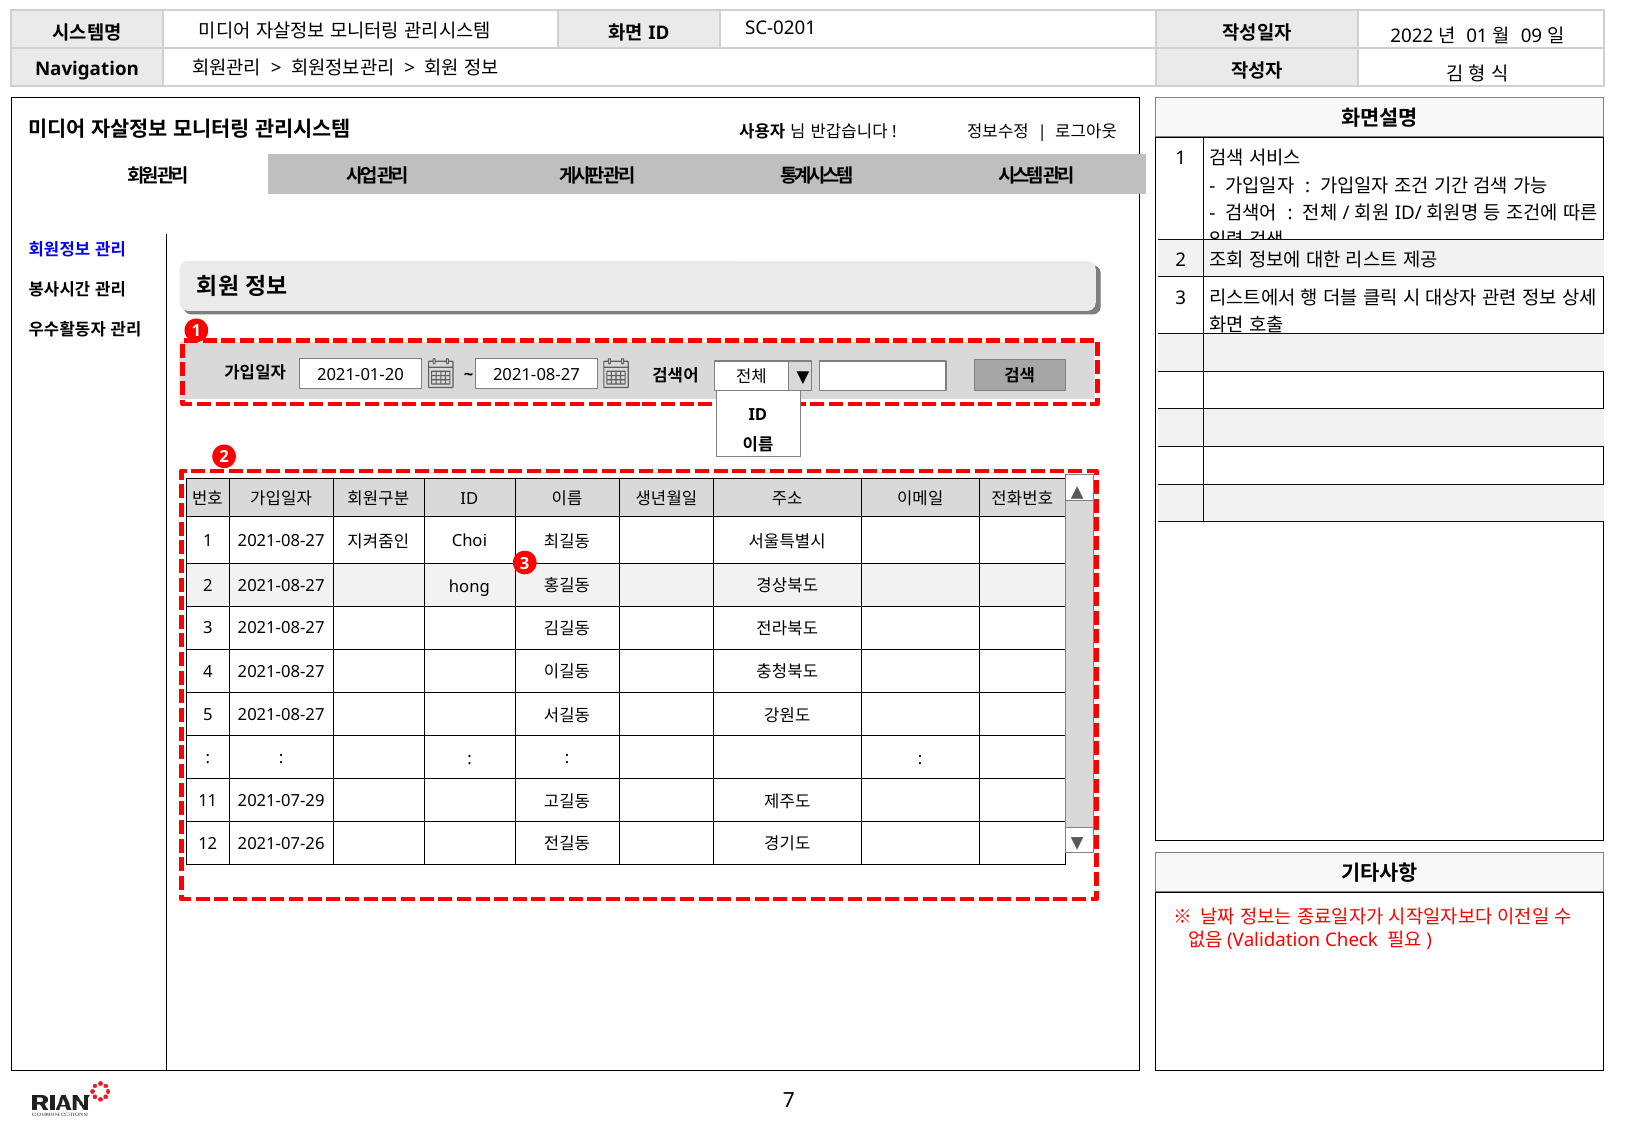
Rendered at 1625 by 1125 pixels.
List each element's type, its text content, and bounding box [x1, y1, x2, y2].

table_header 2022년 01월 09일 [1354, 13, 1600, 51]
text_box 정보수정 | 로그아웃 [946, 113, 1139, 149]
table_cell [1204, 447, 1604, 484]
text_box 회원정보 관리 봉사시간 관리 우수활동자 관리 [9, 211, 168, 386]
text_box 2 [212, 444, 236, 469]
table_cell 3 [1158, 277, 1203, 333]
table_cell [1204, 485, 1604, 521]
table_header 게시판 관리 [487, 154, 707, 194]
table_header 검색 서비스 - 가입일자 : 가입일자 조건 기간 검색 가능 - 검색어 : 전체/회원ID/회원명 등 조건에 따른 입력 검색 [1204, 137, 1604, 239]
text_box 회원 정보 [179, 260, 1096, 311]
table_header 1 [1158, 137, 1203, 239]
table_header 사업 관리 [268, 154, 487, 194]
table_cell 2 [1158, 240, 1203, 276]
text_box 회원관리 > 회원정보관리 > 회원 정보 [177, 48, 514, 86]
table_cell [1158, 334, 1203, 371]
table_cell [1158, 372, 1203, 408]
text_box [182, 340, 1098, 405]
table_cell 리스트에서 행 더블 클릭 시 대상자 관련 정보 상세 화면 호출 [1204, 277, 1604, 333]
text_box 1 [184, 318, 209, 343]
text_box 3 [512, 550, 537, 575]
text_box 사용자 님 반갑습니다! [733, 113, 943, 149]
table_cell [1158, 447, 1203, 484]
text_box [177, 340, 182, 401]
text_box ID 이름 [714, 402, 802, 458]
table_cell 김 형 식 [1354, 51, 1600, 89]
text_box ※ 날짜 정보는 종료일자가 시작일자보다 이전일 수 없음(Validation Check 필요) [1158, 897, 1601, 957]
text_box [181, 470, 1097, 900]
table_header 회원 관리 [48, 154, 268, 194]
text_box 미디어 자살정보 모니터링 관리시스템 [184, 10, 506, 49]
table_cell [1204, 334, 1604, 371]
table_header 시스템 관리 [927, 154, 1146, 194]
picture [32, 1081, 110, 1116]
table_cell [1158, 485, 1203, 521]
table_header 통계시스템 [707, 154, 927, 194]
text_box 미디어 자살정보 모니터링 관리시스템 [23, 108, 600, 148]
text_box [634, 357, 947, 394]
table_cell [299, 363, 634, 393]
table_cell [1158, 409, 1203, 446]
table_cell [1204, 372, 1604, 408]
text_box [1065, 474, 1094, 853]
text_box SC-0201 [730, 8, 832, 46]
table_cell [1204, 409, 1604, 446]
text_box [299, 357, 629, 389]
table_cell 조회 정보에 대한 리스트 제공 [1204, 240, 1604, 276]
